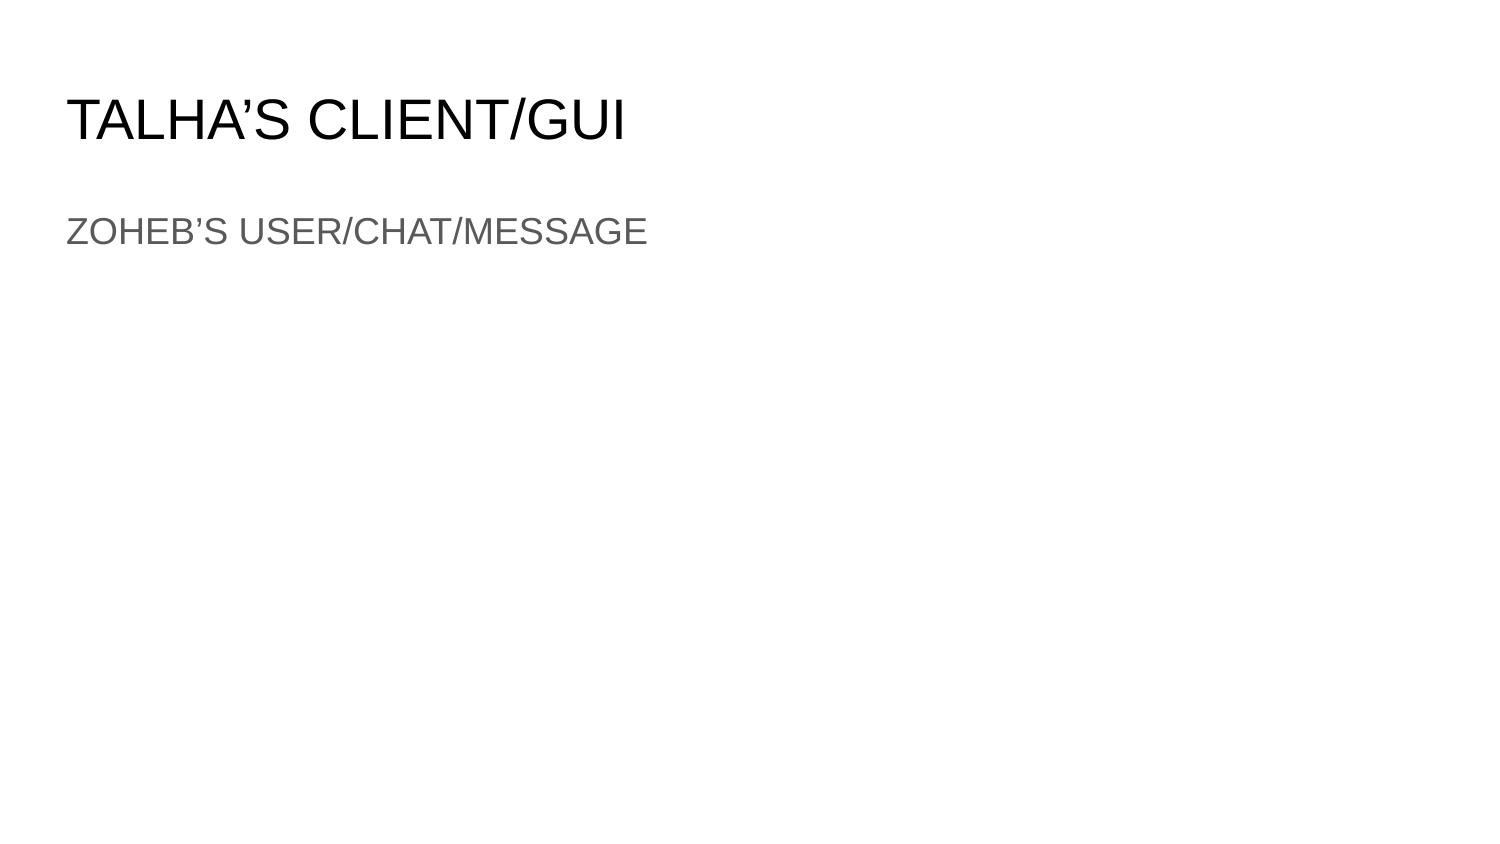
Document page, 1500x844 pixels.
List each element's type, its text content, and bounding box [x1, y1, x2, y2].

title TALHA’S CLIENT/GUI [51, 72, 1449, 167]
list ZOHEB’S USER/CHAT/MESSAGE [51, 189, 1449, 750]
